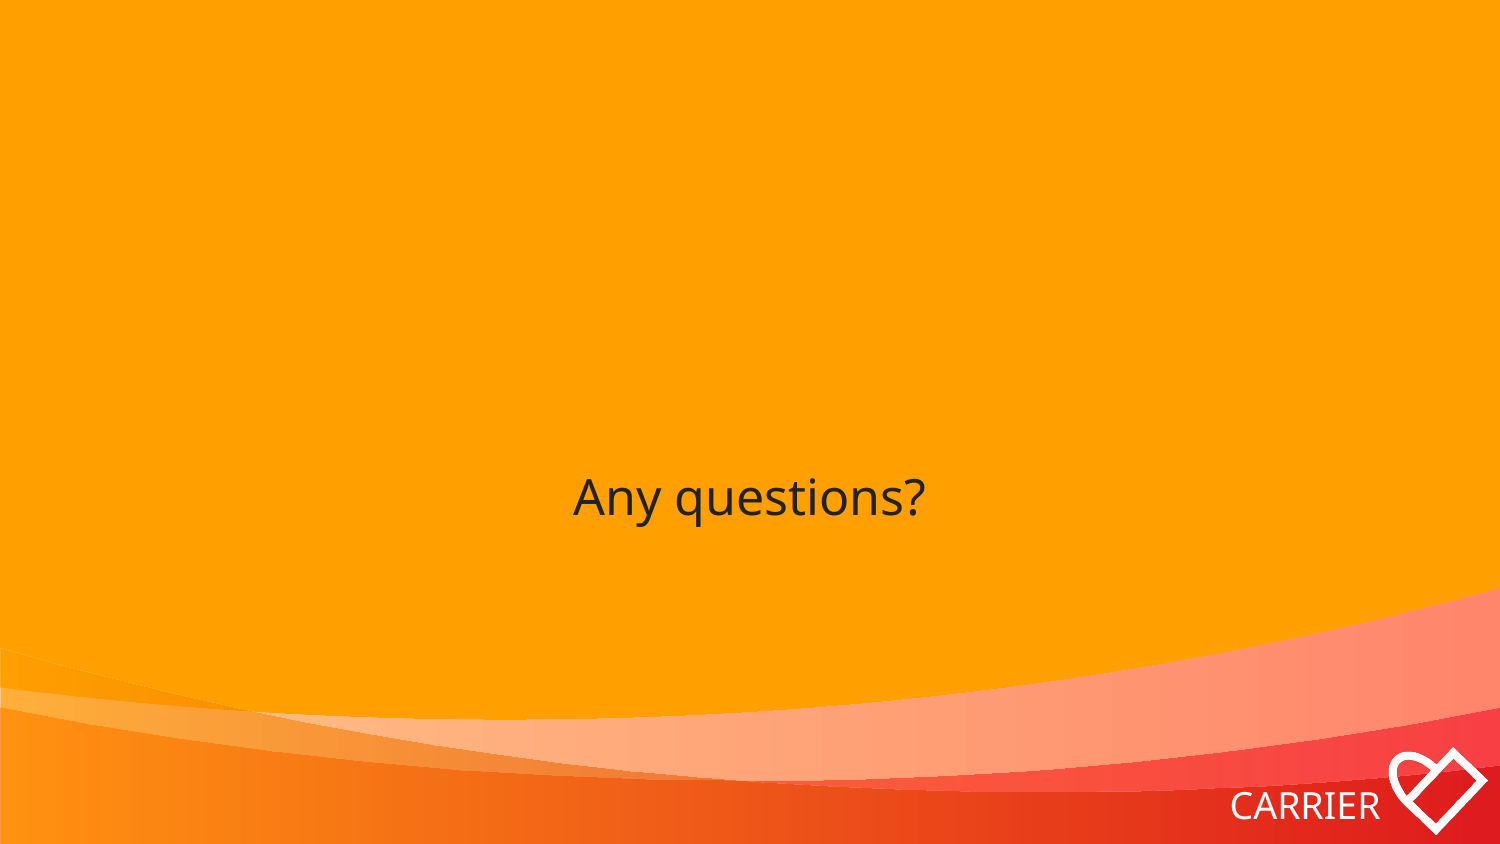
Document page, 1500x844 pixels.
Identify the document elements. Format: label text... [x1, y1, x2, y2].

subtitle Any questions? [112, 465, 1388, 595]
picture [1387, 746, 1490, 836]
text_box CARRIER [1214, 774, 1382, 835]
